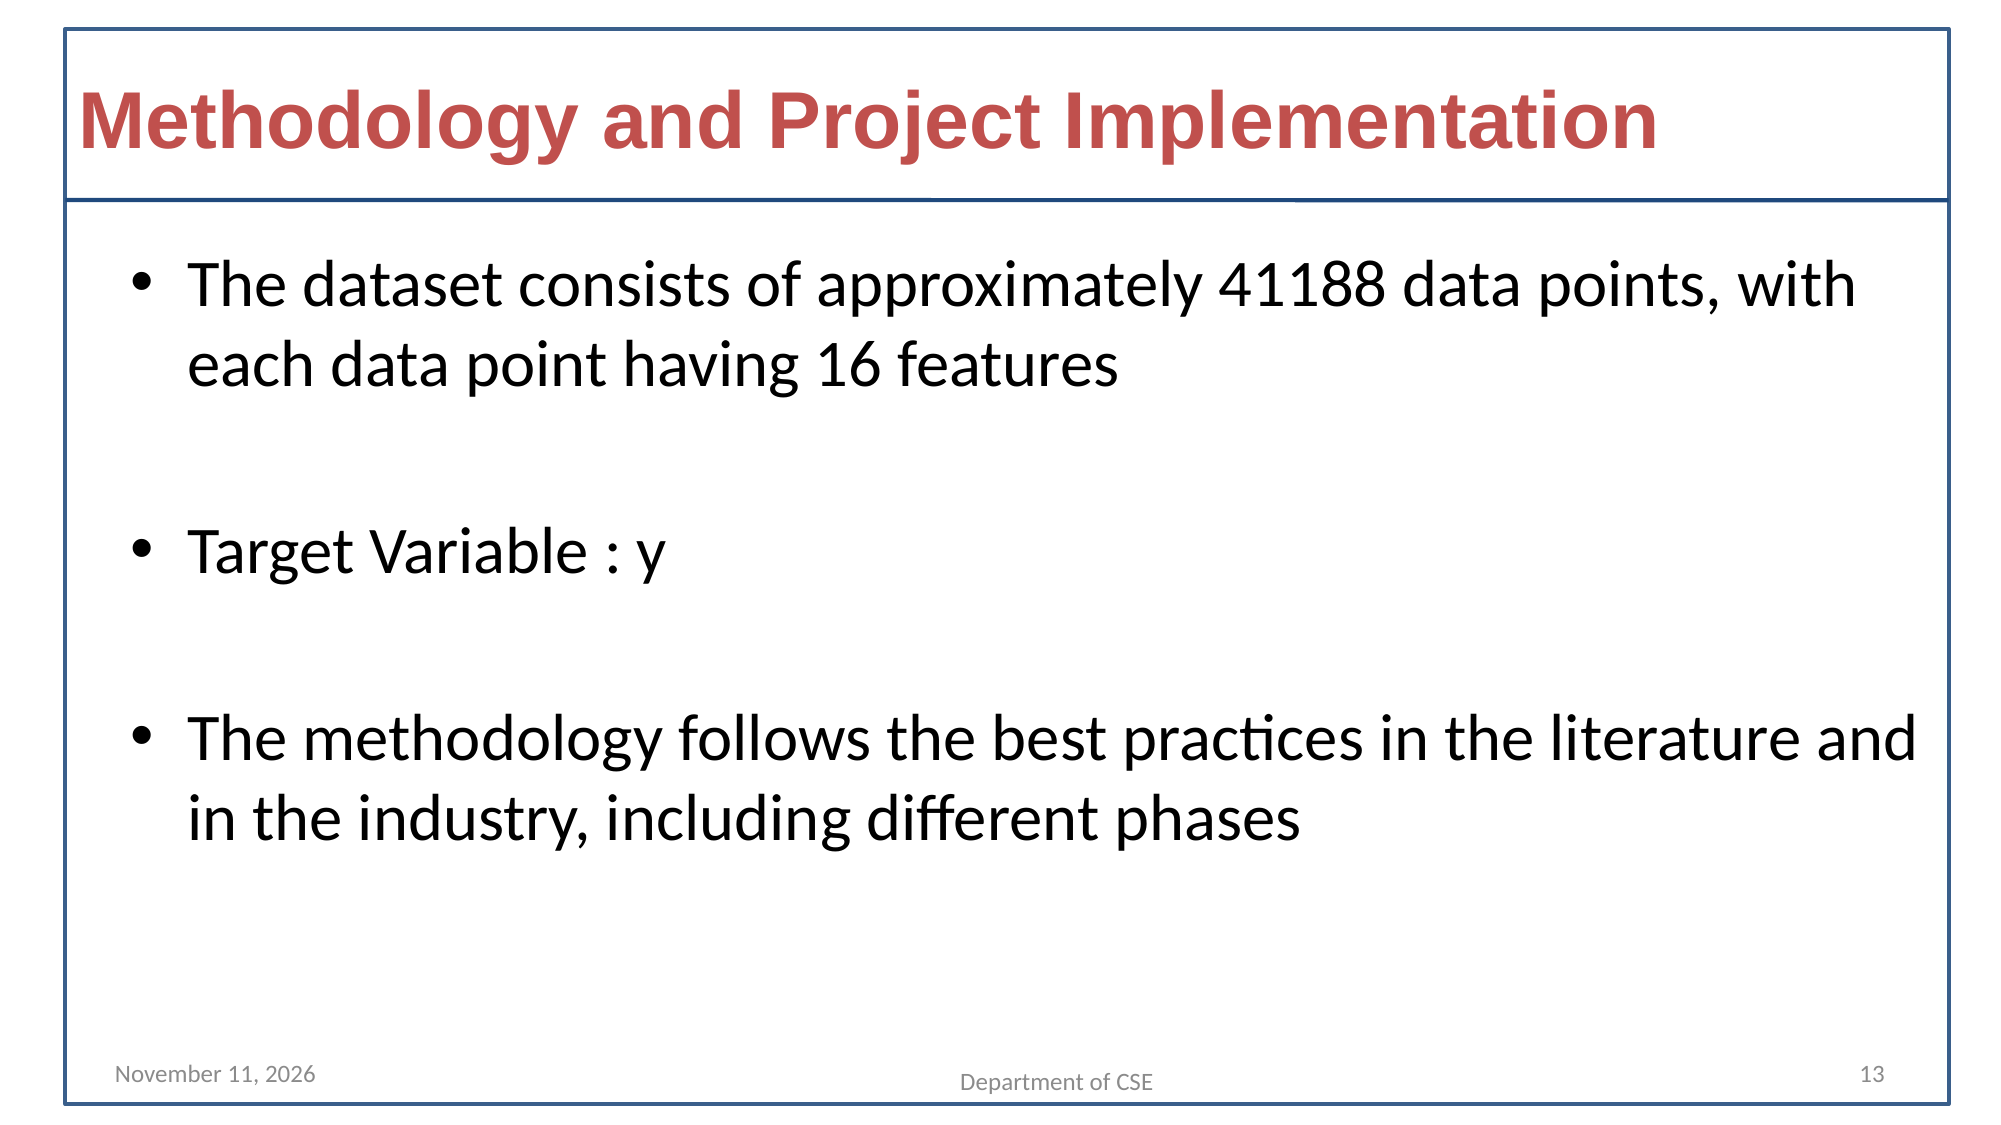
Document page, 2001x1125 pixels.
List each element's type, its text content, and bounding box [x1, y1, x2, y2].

title Methodology and Project Implementation [63, 22, 1783, 210]
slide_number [99, 1042, 567, 1103]
slide_number 13 [1433, 1043, 1900, 1103]
footer Department of CSE [744, 1058, 1370, 1103]
list The dataset consists of approximately 41188 data points, with each data point having 16 features Target Variable : y The methodology follows the best practices in the literature and in the industry, including different phases [115, 232, 1942, 1043]
